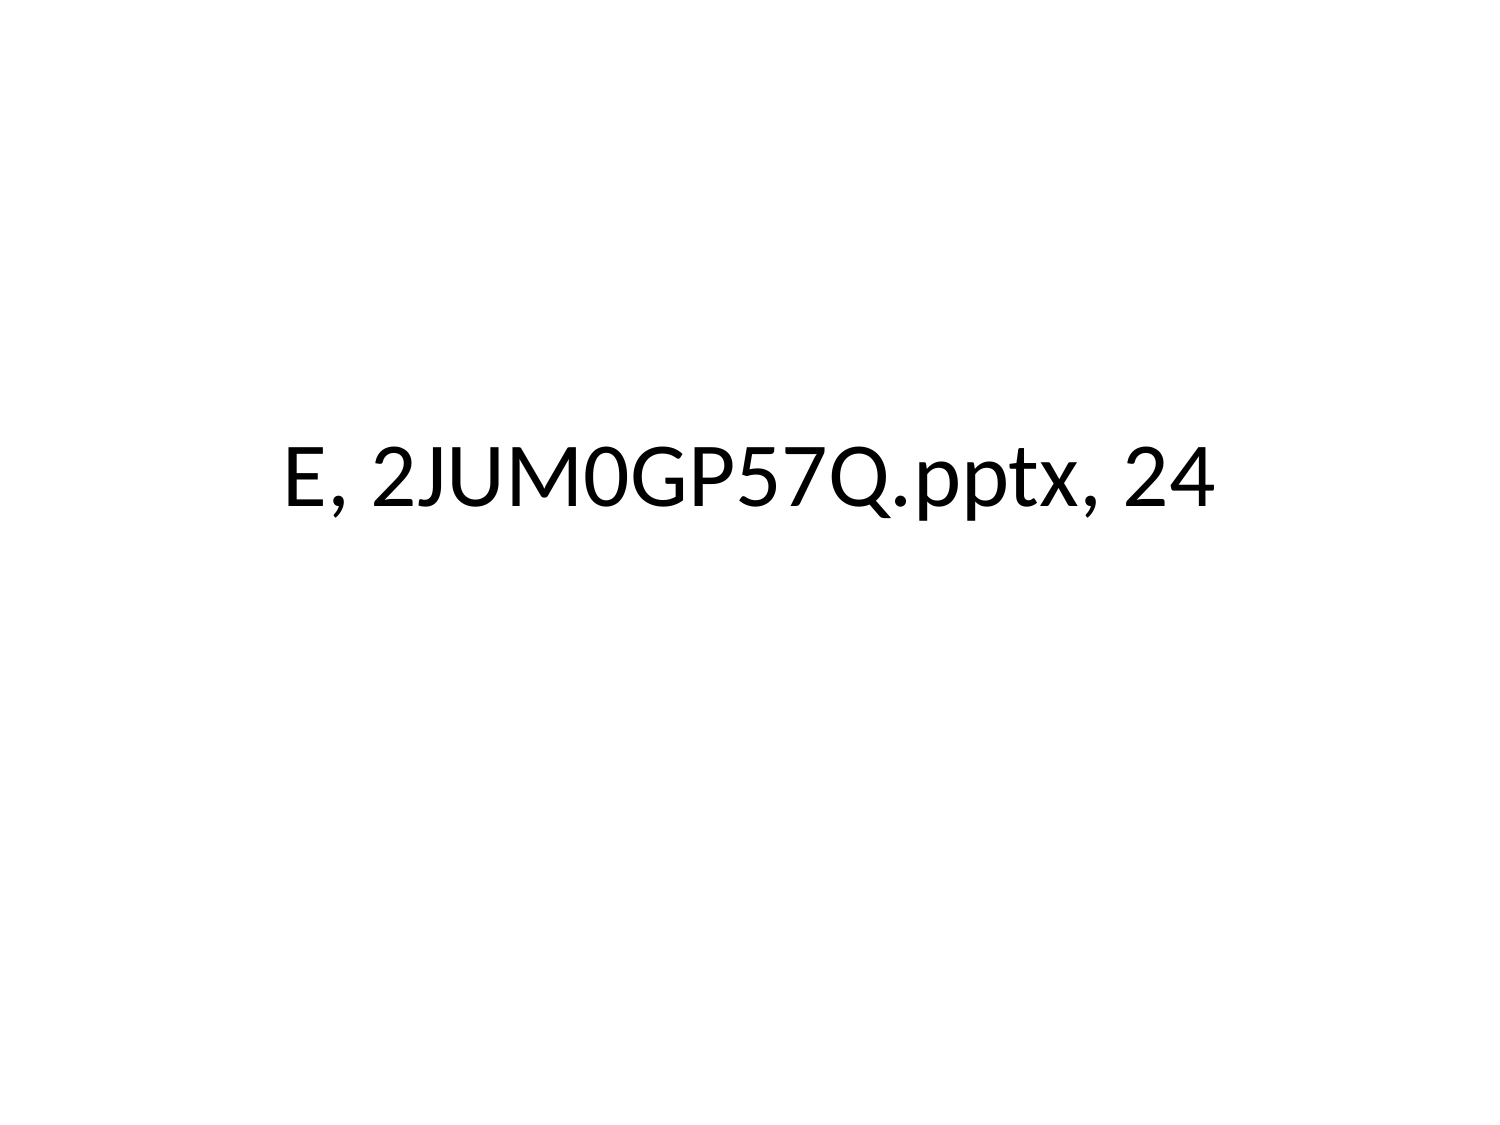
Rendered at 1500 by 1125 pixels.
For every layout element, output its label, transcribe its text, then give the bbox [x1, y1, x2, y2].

title E, 2JUM0GP57Q.pptx, 24 [112, 349, 1388, 591]
